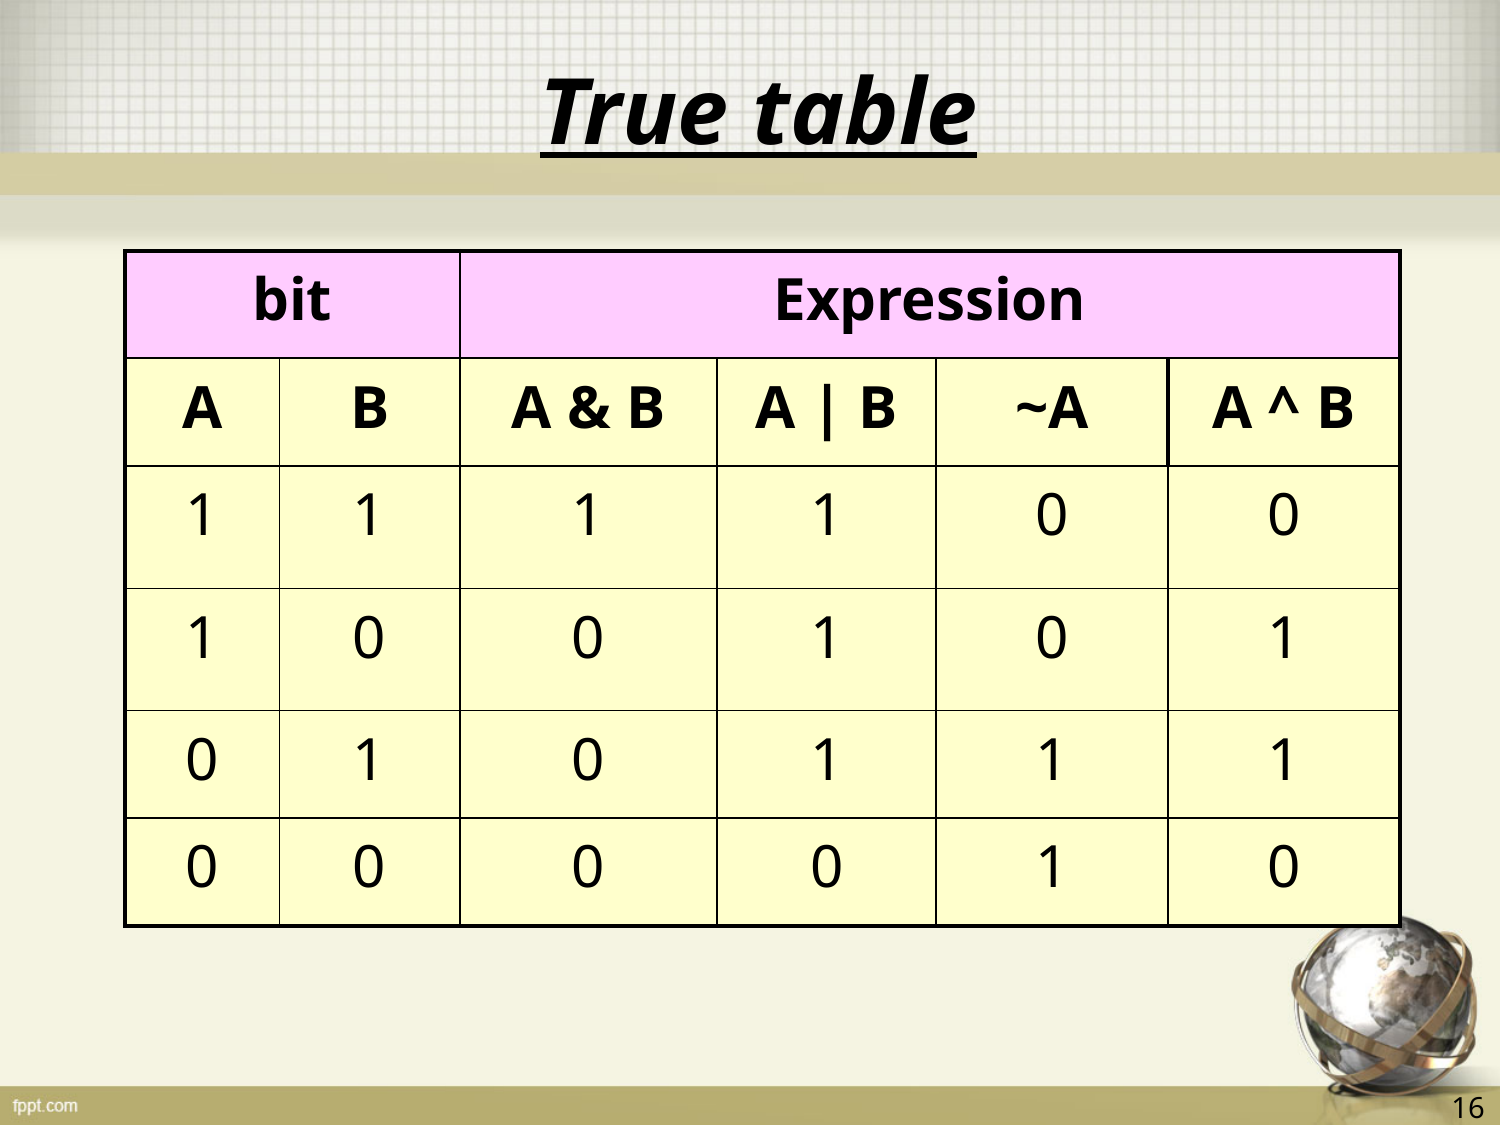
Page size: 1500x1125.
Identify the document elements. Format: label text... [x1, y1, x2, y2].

table_cell A & B [461, 359, 716, 465]
table_cell 1 [937, 711, 1167, 817]
table_cell 1 [1169, 711, 1398, 817]
table_cell A ^ B [1170, 359, 1398, 465]
table_cell 0 [461, 711, 716, 817]
table_cell 0 [280, 819, 459, 924]
table_cell 1 [127, 589, 279, 710]
table_cell 1 [718, 711, 935, 817]
table_cell 1 [718, 467, 935, 588]
slide_number 16 [1149, 1081, 1500, 1125]
table_cell 0 [937, 589, 1167, 710]
picture [0, 0, 1500, 1125]
table_cell 1 [937, 819, 1167, 924]
table_cell 1 [1169, 589, 1398, 710]
table_cell 1 [127, 467, 279, 588]
table_cell 1 [280, 711, 459, 817]
table_cell 1 [461, 467, 716, 588]
table_cell 0 [461, 589, 716, 710]
table_cell 0 [937, 467, 1167, 588]
table_cell 0 [127, 819, 279, 924]
table_cell 0 [461, 819, 716, 924]
title True table [487, 40, 1030, 177]
table_cell B [280, 359, 459, 465]
table_cell 0 [1169, 819, 1398, 924]
table_cell 1 [718, 589, 935, 710]
table_cell A [127, 359, 279, 465]
table_header bit [127, 253, 459, 357]
table_cell 1 [280, 467, 459, 588]
table_cell 0 [280, 589, 459, 710]
table_cell 0 [718, 819, 935, 924]
table_cell 0 [1169, 467, 1398, 588]
table_cell 0 [127, 711, 279, 817]
table_header Expression [461, 253, 1398, 357]
table_cell ~A [937, 359, 1166, 465]
table_cell A | B [718, 359, 935, 465]
